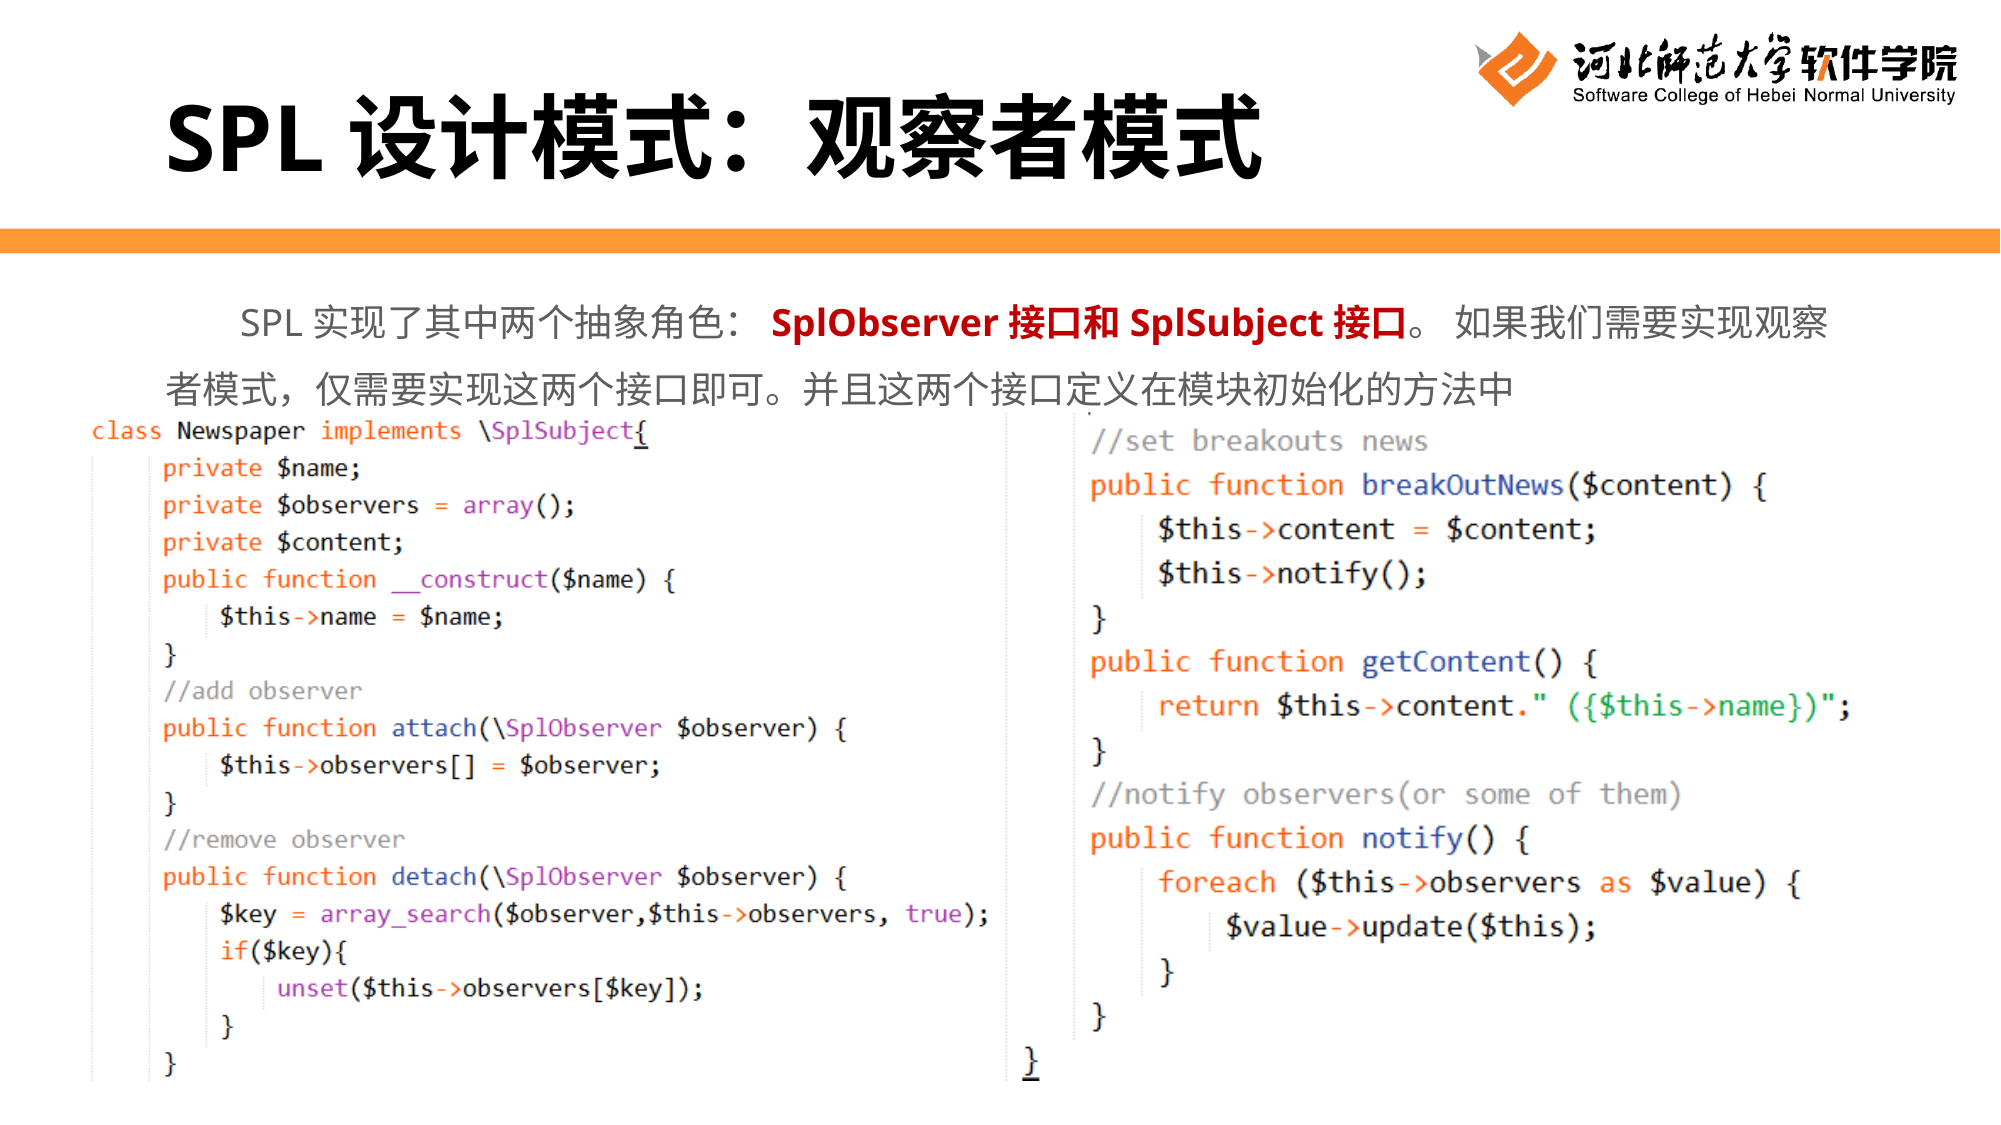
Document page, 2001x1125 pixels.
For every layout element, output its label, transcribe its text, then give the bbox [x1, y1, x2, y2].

picture [1475, 31, 1957, 107]
list SPL设计模式：观察者模式 [150, 84, 1387, 198]
picture [1004, 412, 1859, 1081]
text_box SPL实现了其中两个抽象角色：SplObserver接口和SplSubject接口。 如果我们需要实现观察者模式，仅需要实现这两个接口即可。并且这两个接口定义在模块初始化的方法中 [150, 268, 1859, 419]
picture [86, 412, 994, 1081]
